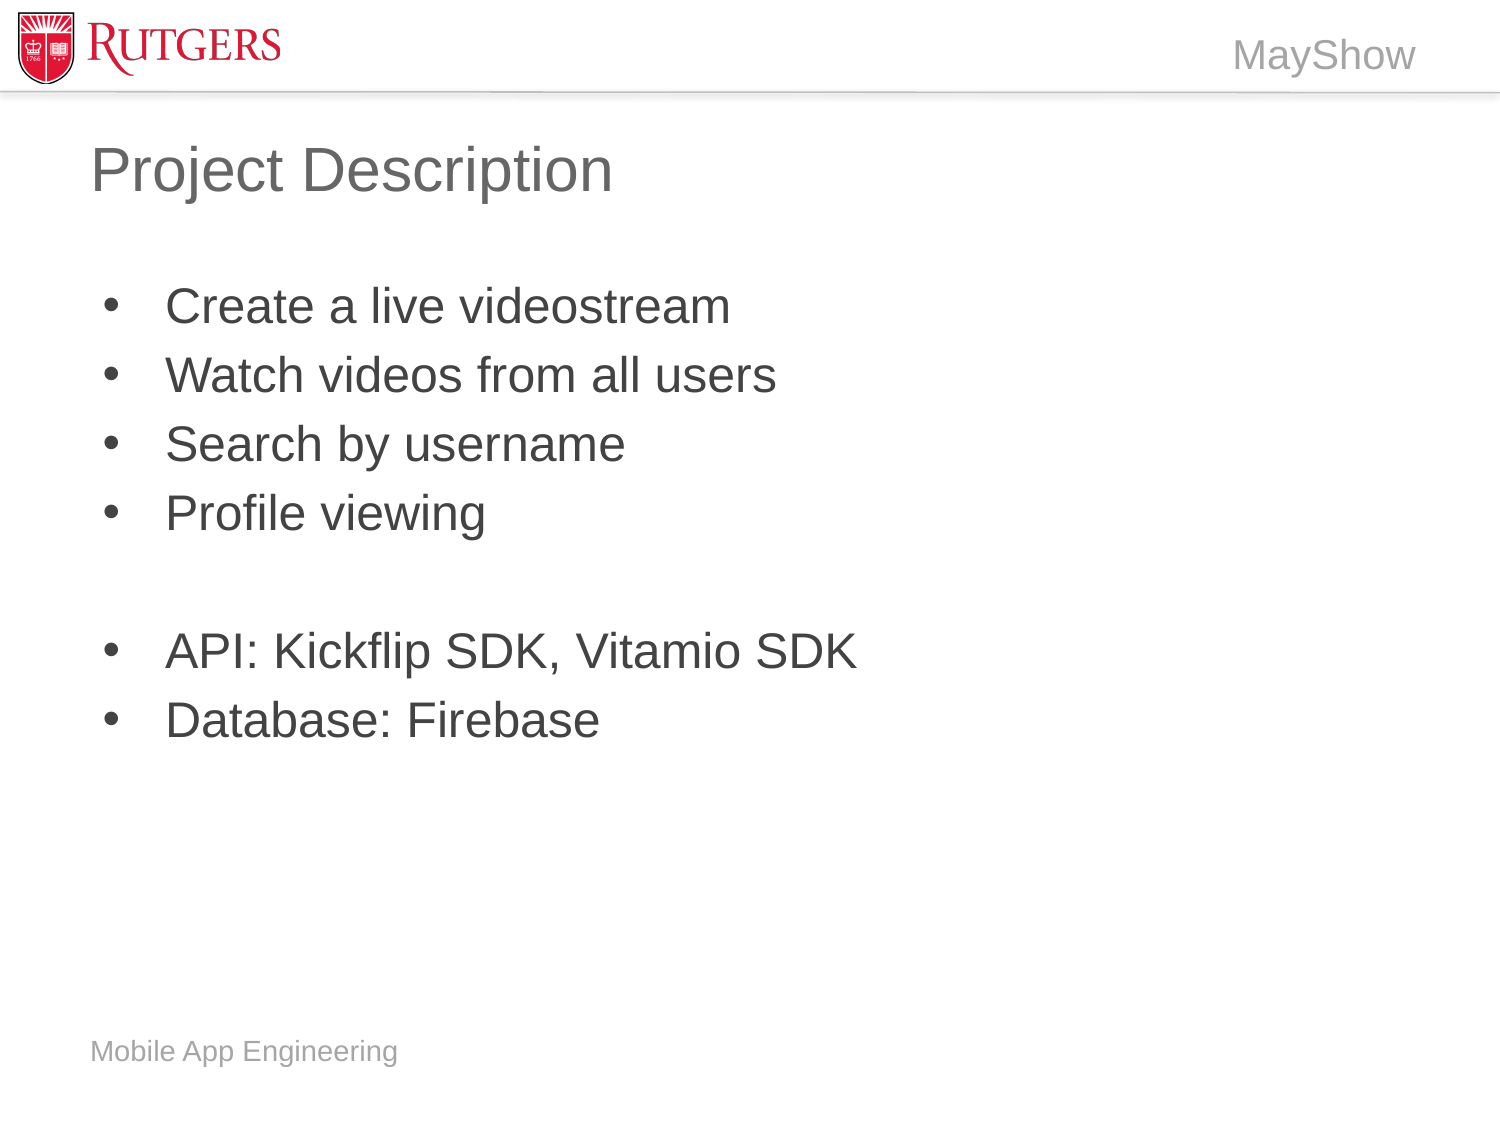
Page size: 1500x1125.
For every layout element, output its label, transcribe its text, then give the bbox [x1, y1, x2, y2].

list Create a live videostream Watch videos from all users Search by username Profile viewing API: Kickflip SDK, Vitamio SDK Database: Firebase [75, 249, 1425, 994]
picture [18, 12, 280, 84]
title Project Description [75, 99, 1425, 233]
